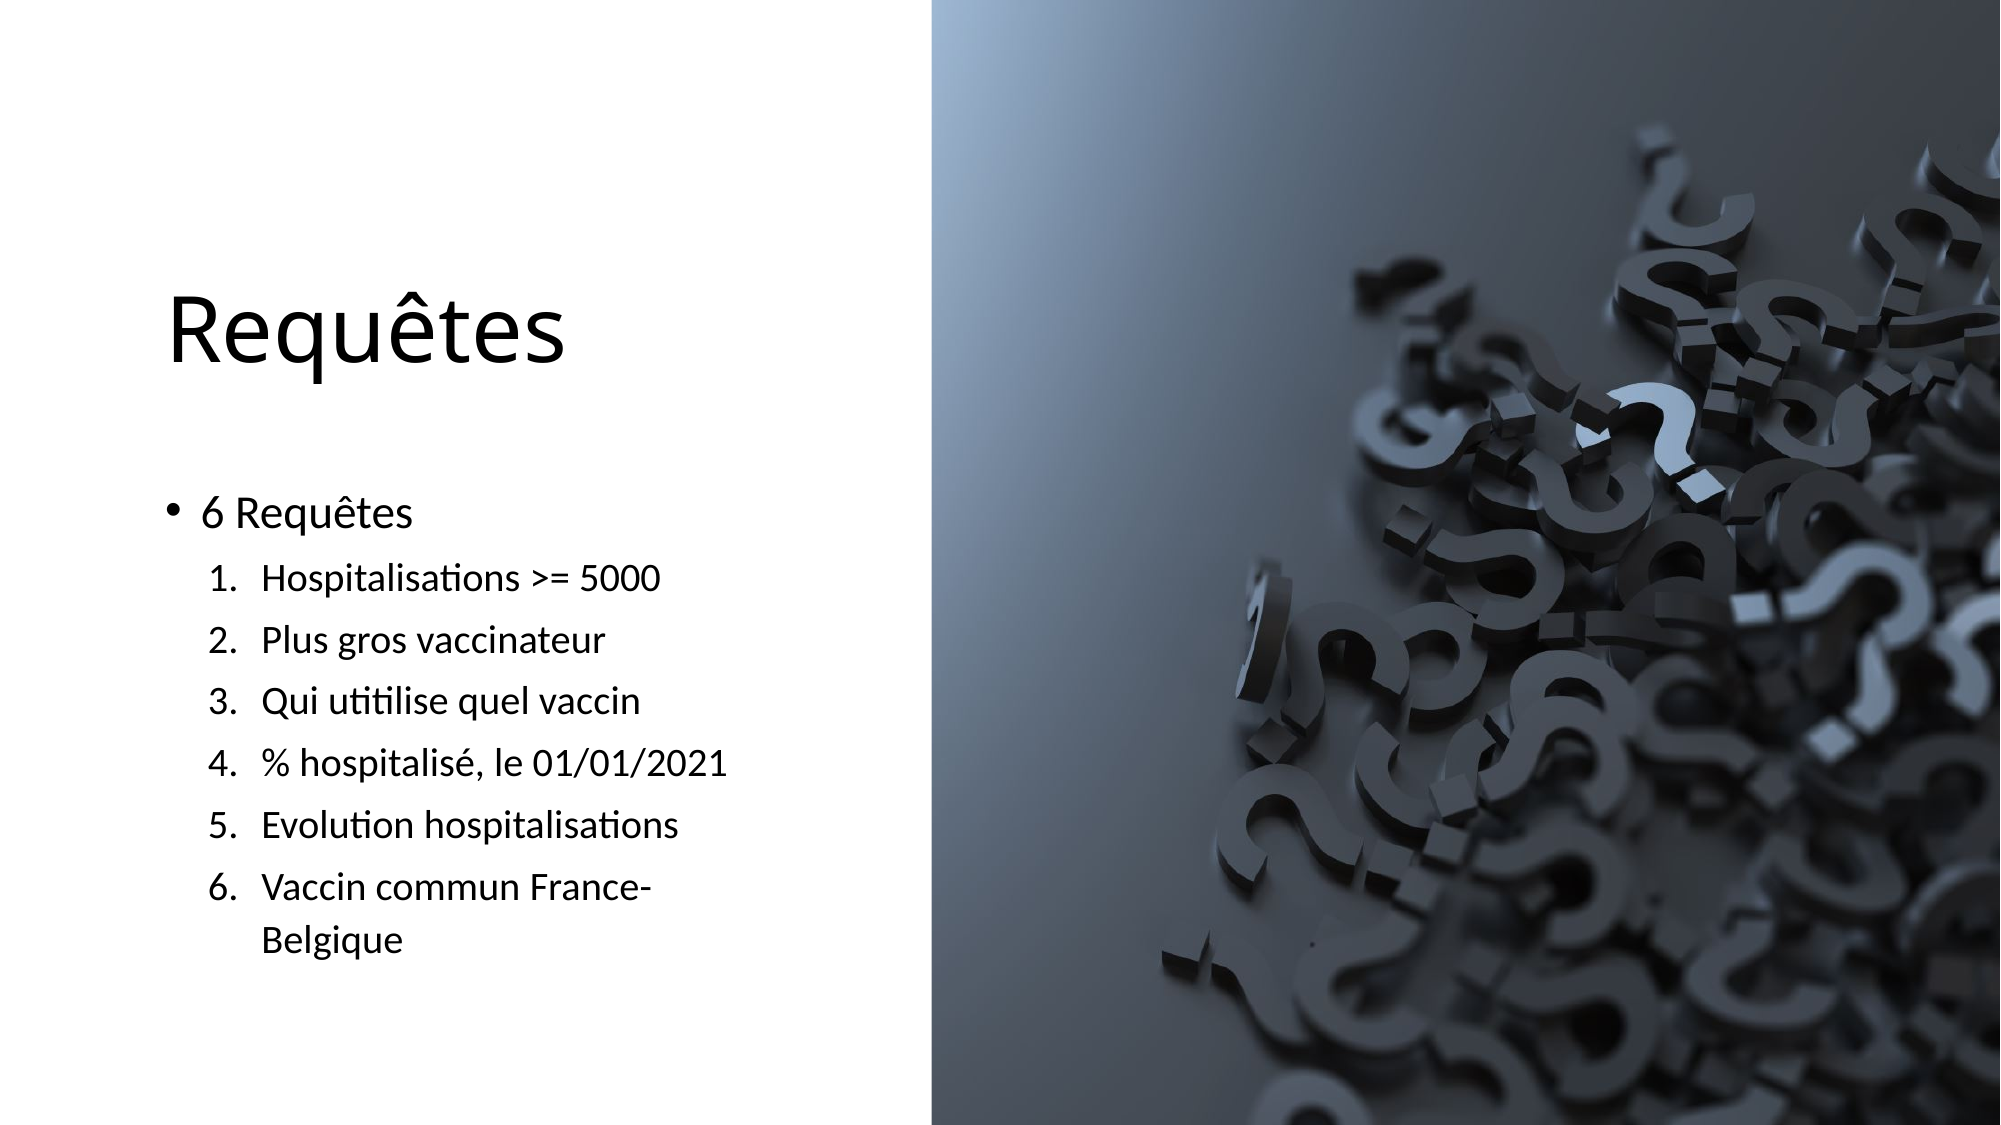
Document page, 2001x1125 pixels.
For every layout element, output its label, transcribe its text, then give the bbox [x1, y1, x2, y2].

picture [931, 0, 2000, 1125]
list 6 Requêtes Hospitalisations >= 5000 Plus gros vaccinateur Qui utitilise quel vaccin % hospitalisé, le 01/01/2021 Evolution hospitalisations Vaccin commun France-Belgique [150, 468, 797, 975]
title Requêtes [150, 224, 797, 441]
